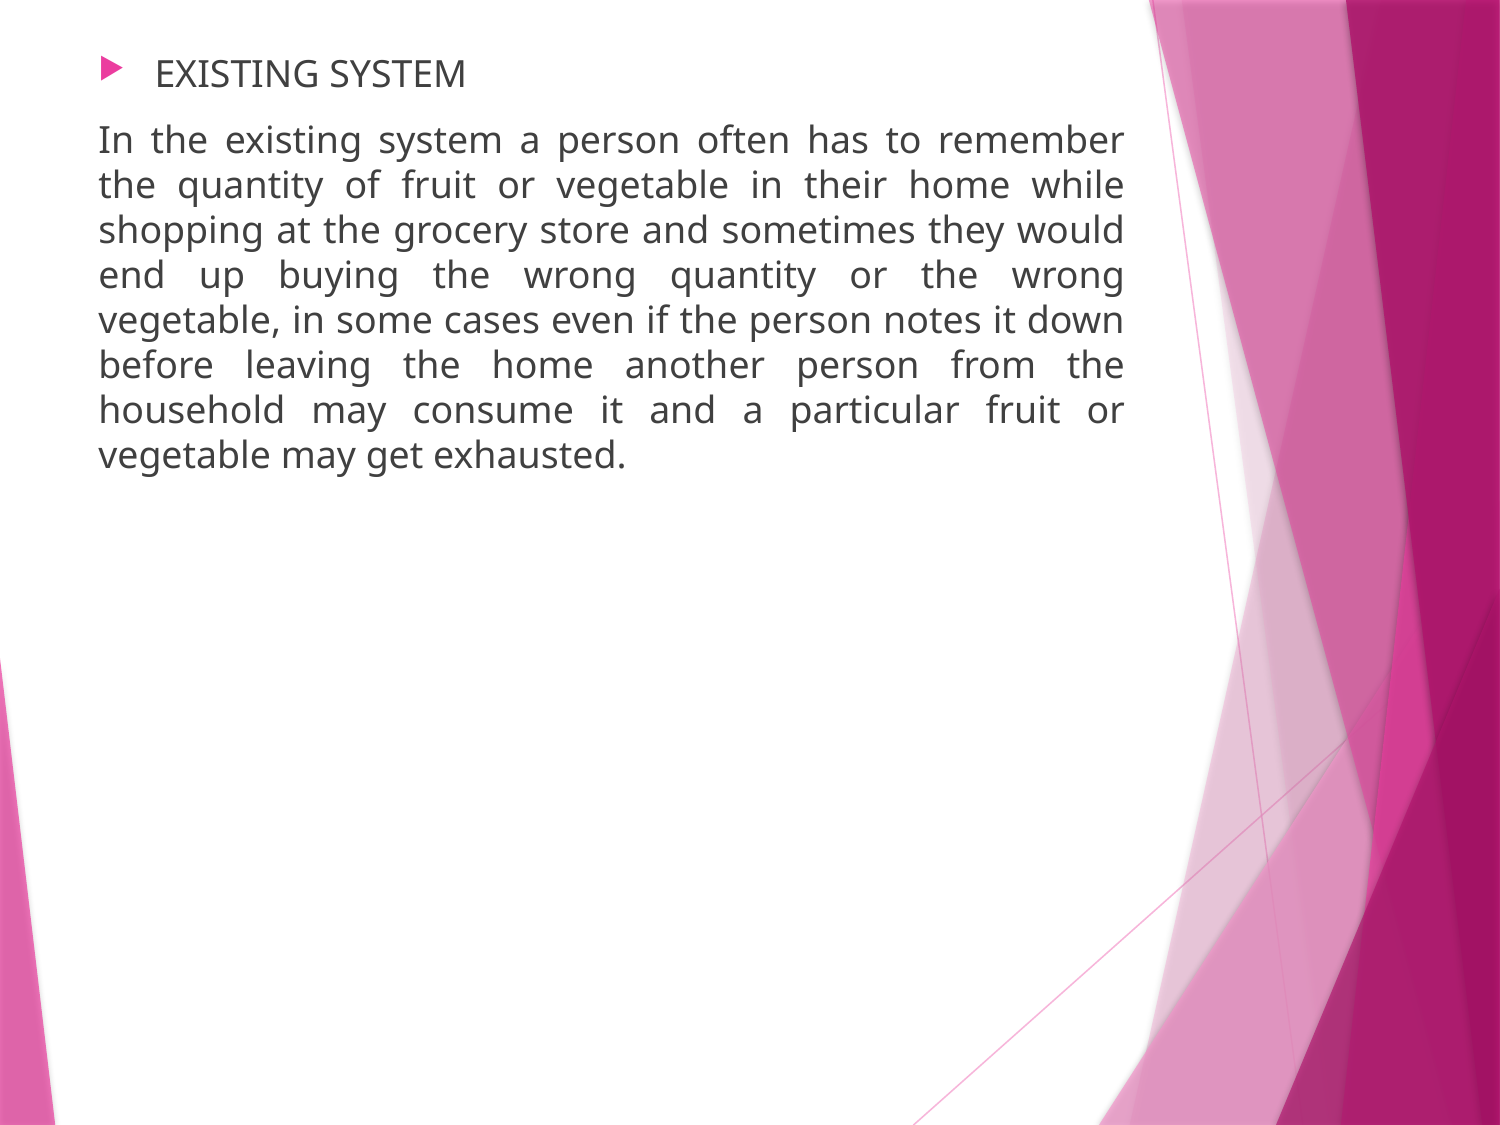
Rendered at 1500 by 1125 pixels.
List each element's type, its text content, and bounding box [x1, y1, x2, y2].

list EXISTING SYSTEM In the existing system a person often has to remember the quantity of fruit or vegetable in their home while shopping at the grocery store and sometimes they would end up buying the wrong quantity or the wrong vegetable, in some cases even if the person notes it down before leaving the home another person from the household may consume it and a particular fruit or vegetable may get exhausted. [83, 42, 1141, 992]
